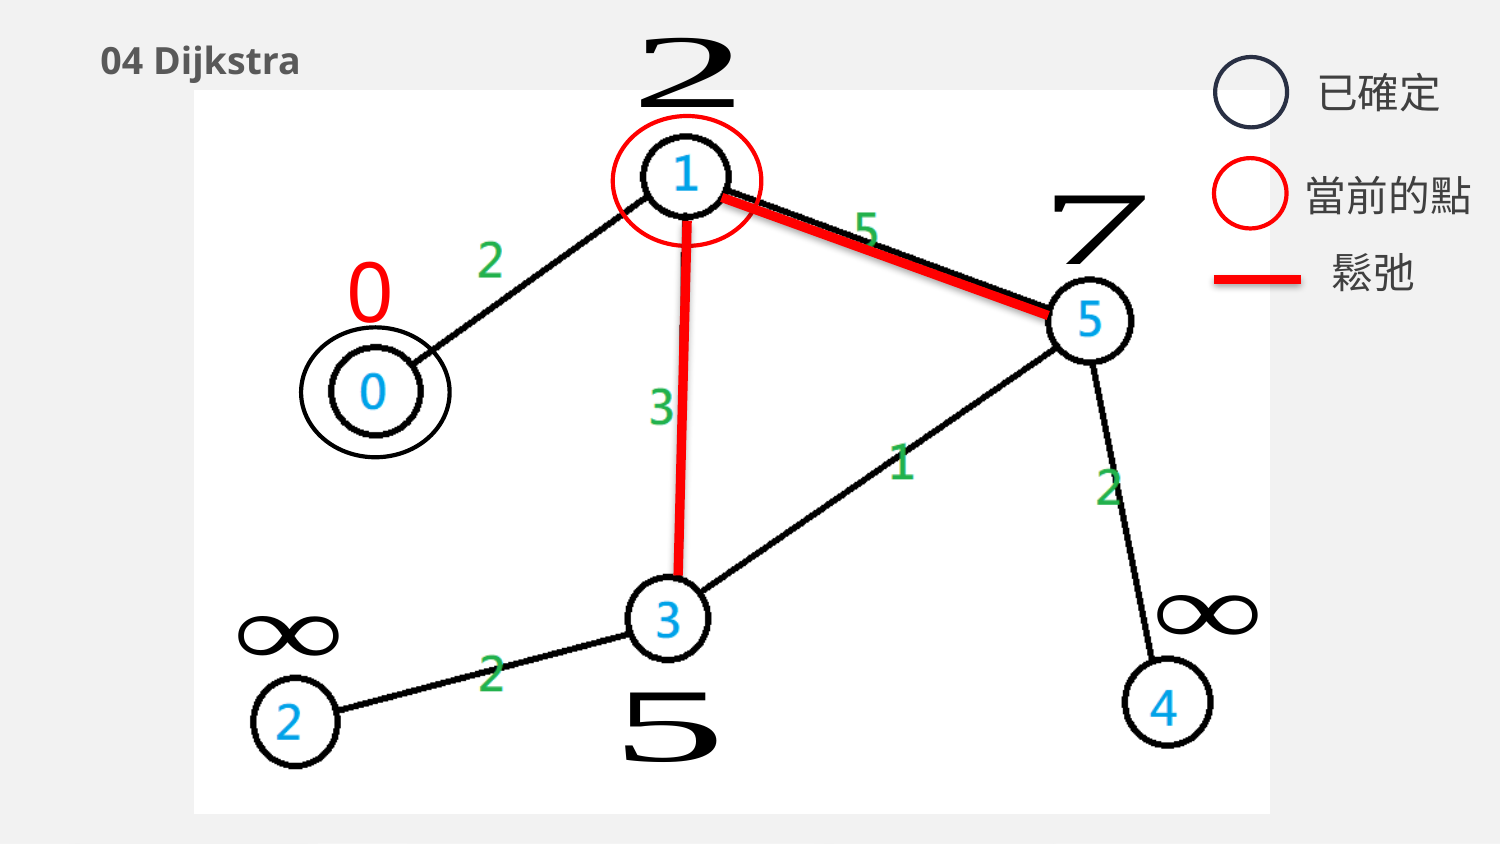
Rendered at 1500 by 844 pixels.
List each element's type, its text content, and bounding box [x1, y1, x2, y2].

picture [194, 89, 1270, 815]
text_box [1213, 54, 1290, 122]
text_box 04 Dijkstra [100, 28, 450, 91]
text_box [721, 197, 1049, 316]
text_box 鬆弛 [1317, 239, 1495, 305]
text_box 當前的點 [1290, 161, 1489, 227]
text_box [677, 220, 688, 576]
text_box [1275, 164, 1289, 222]
text_box 已確定 [1301, 59, 1479, 125]
